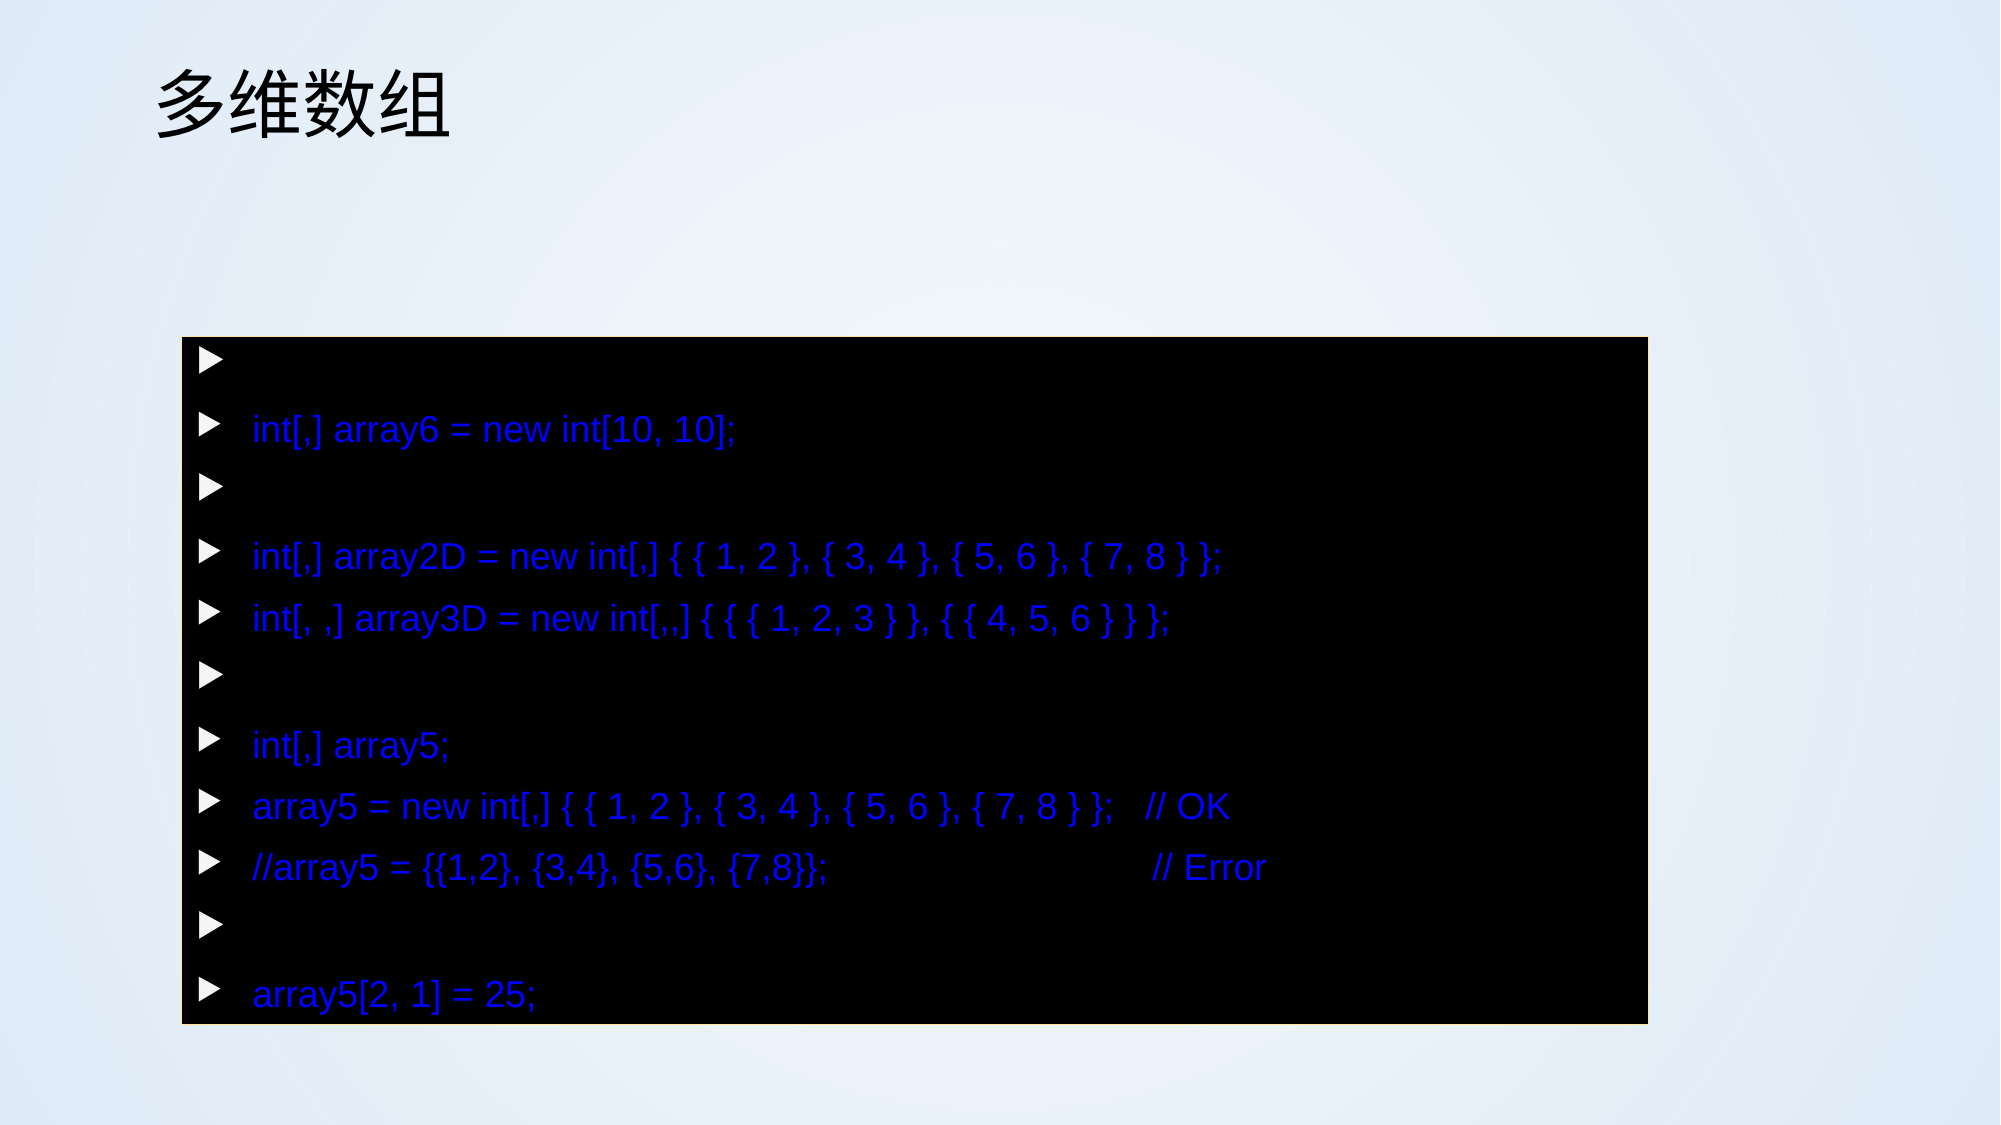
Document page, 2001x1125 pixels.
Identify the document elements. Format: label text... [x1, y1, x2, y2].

list 声明数组 int[,] array6 = new int[10, 10]; 声明数组时将其初始化 int[,] array2D = new int[,] { { 1, 2 }, { 3, 4 }, { 5, 6 }, { 7, 8 } }; int[, ,] array3D = new int[,,] { { { 1, 2, 3 } }, { { 4, 5, 6 } } }; 声明一个数组变量但先不将其初始化 int[,] array5; array5 = new int[,] { { 1, 2 }, { 3, 4 }, { 5, 6 }, { 7, 8 } }; // OK //array5 = {{1,2}, {3,4}, {5,6}, {7,8}}; // Error 也可以给数组元素赋值，例如： array5[2, 1] = 25; [181, 336, 1649, 1025]
title 多维数组 [137, 59, 1863, 223]
